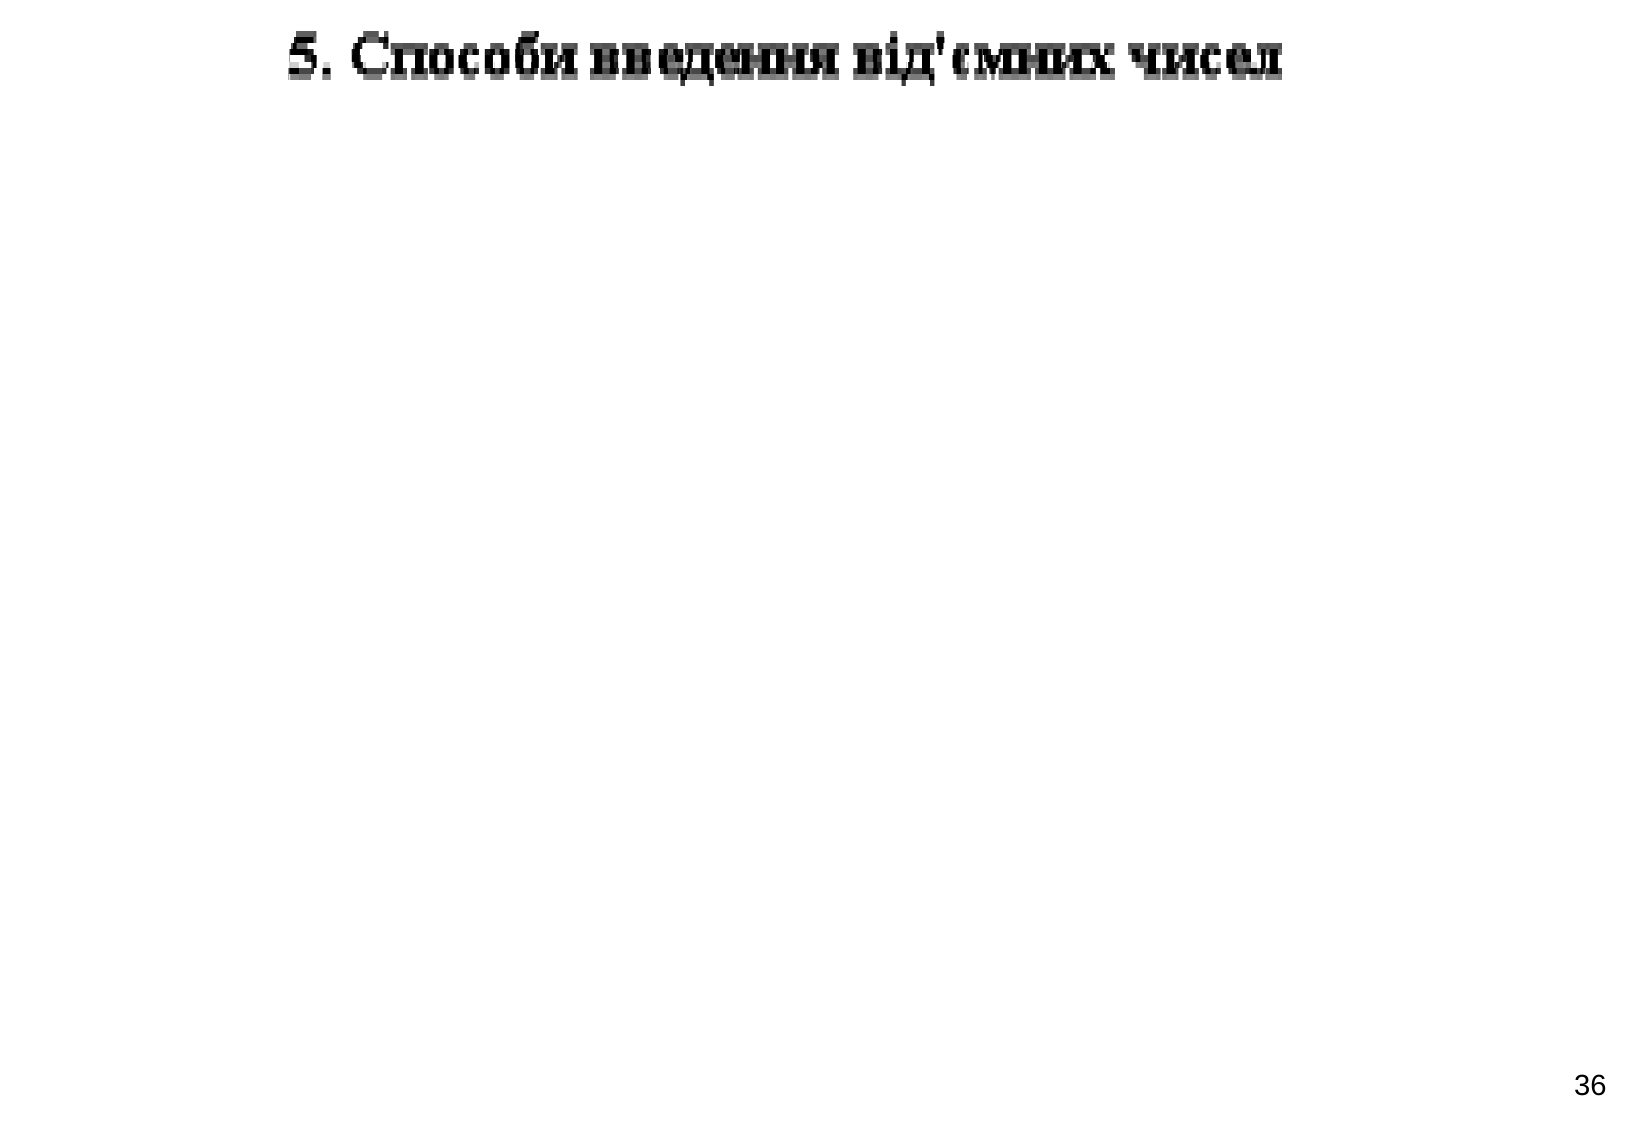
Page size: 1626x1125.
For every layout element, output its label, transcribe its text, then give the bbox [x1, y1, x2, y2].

picture [209, 18, 1392, 102]
slide_number ‹#› [1242, 1058, 1622, 1125]
